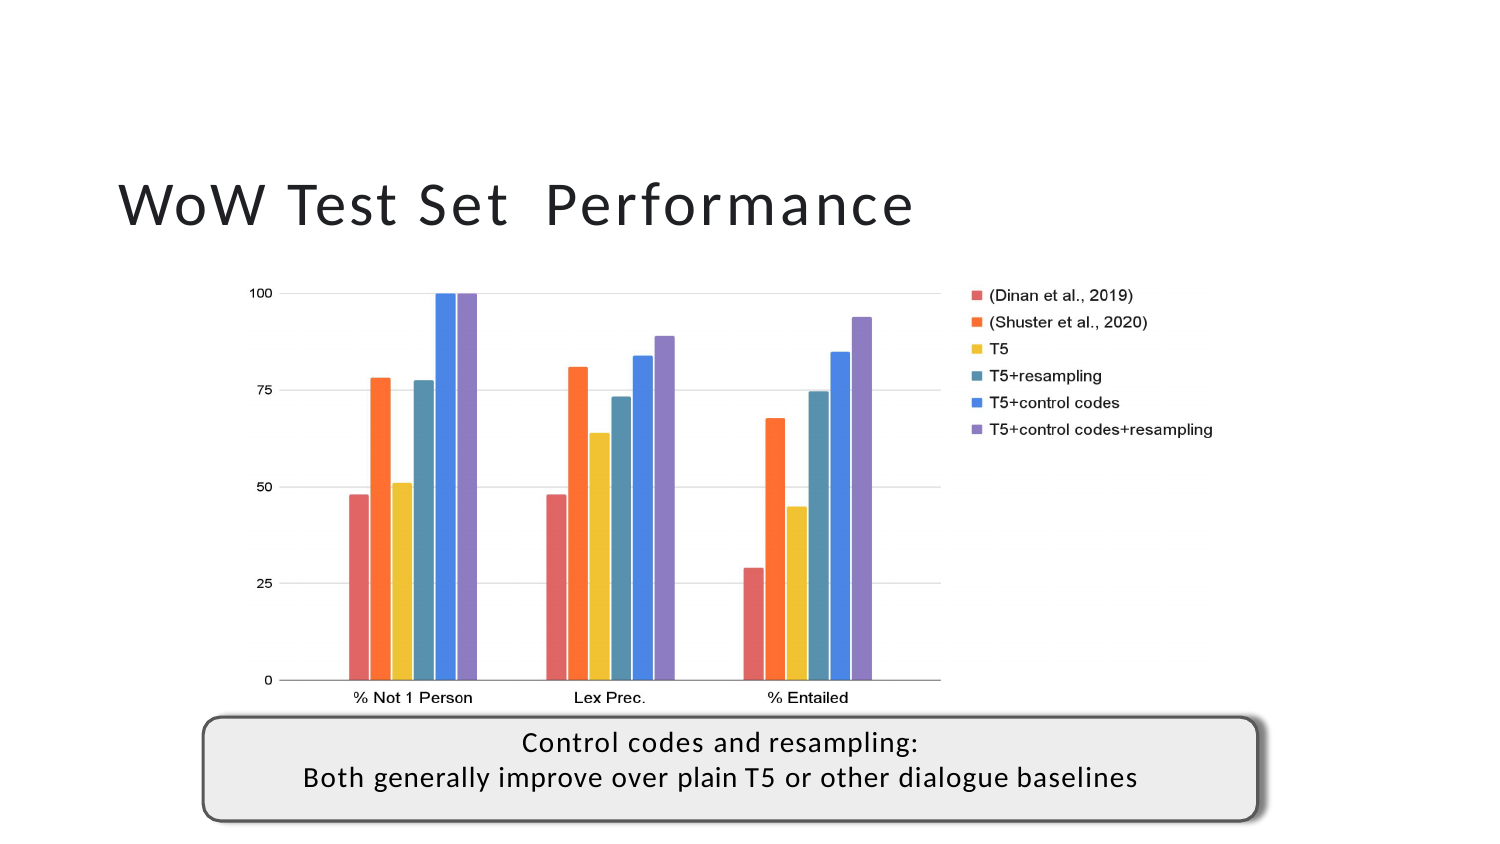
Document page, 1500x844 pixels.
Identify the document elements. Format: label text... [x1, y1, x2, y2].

title WoW Test Set Performance [116, 160, 924, 304]
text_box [199, 284, 1277, 833]
